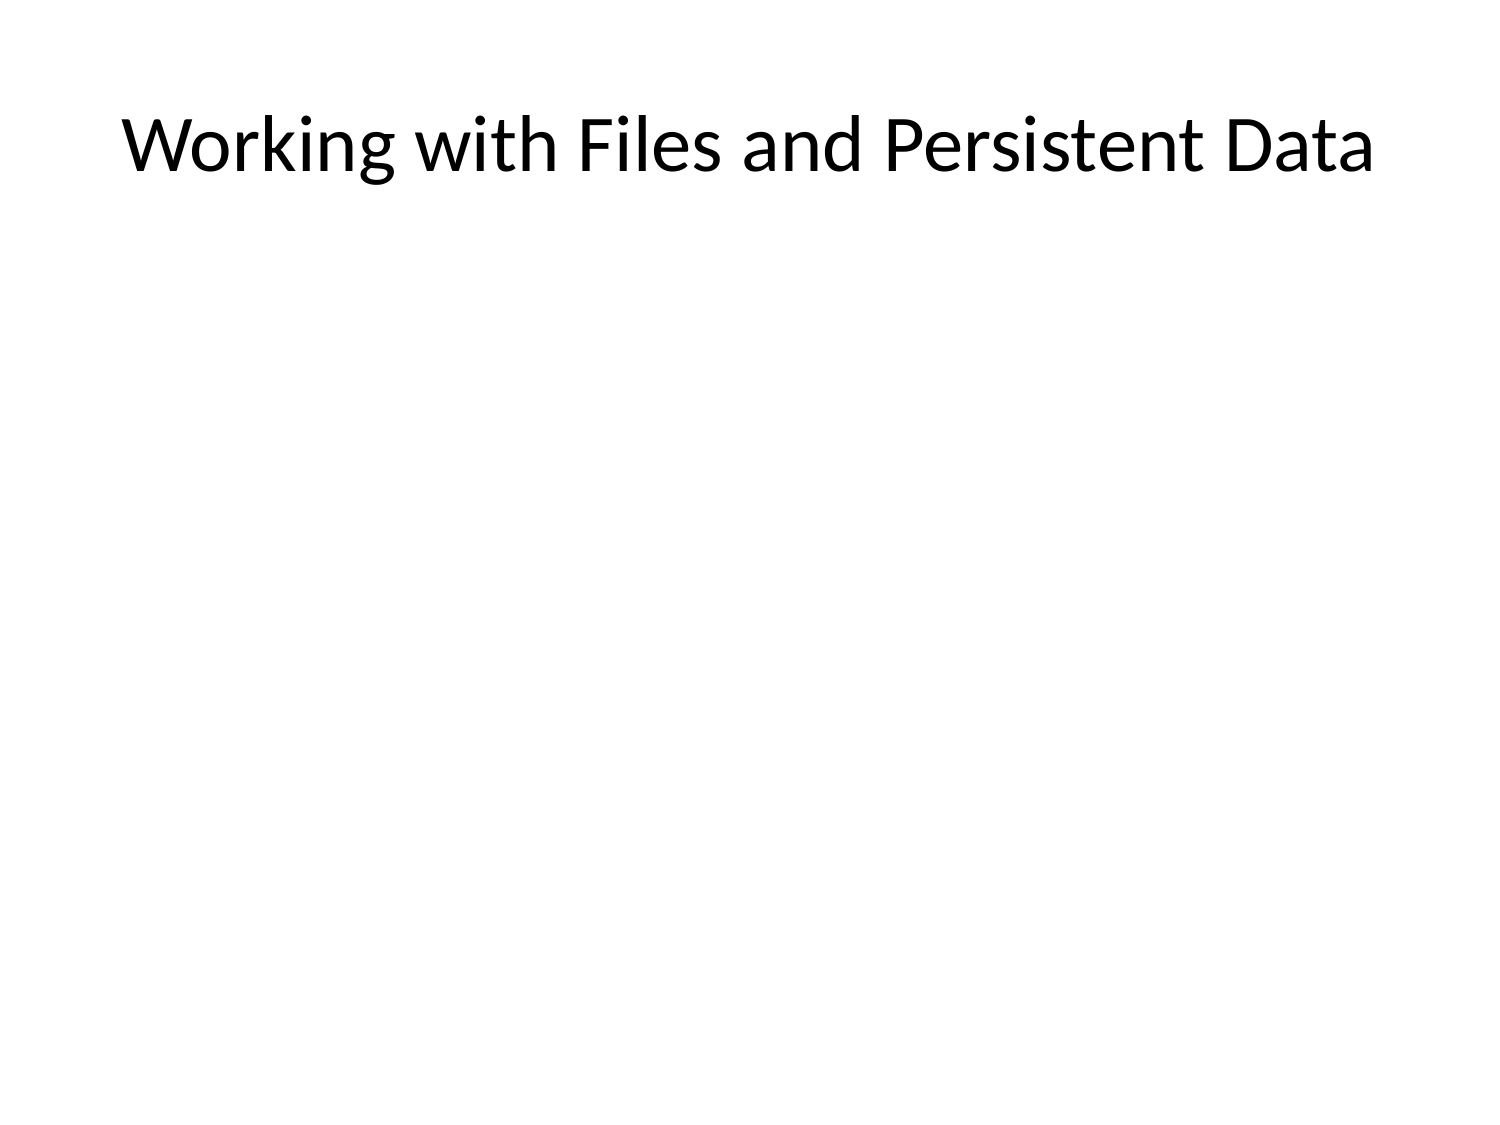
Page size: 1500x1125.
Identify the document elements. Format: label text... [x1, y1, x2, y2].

title Working with Files and Persistent Data [75, 45, 1425, 233]
